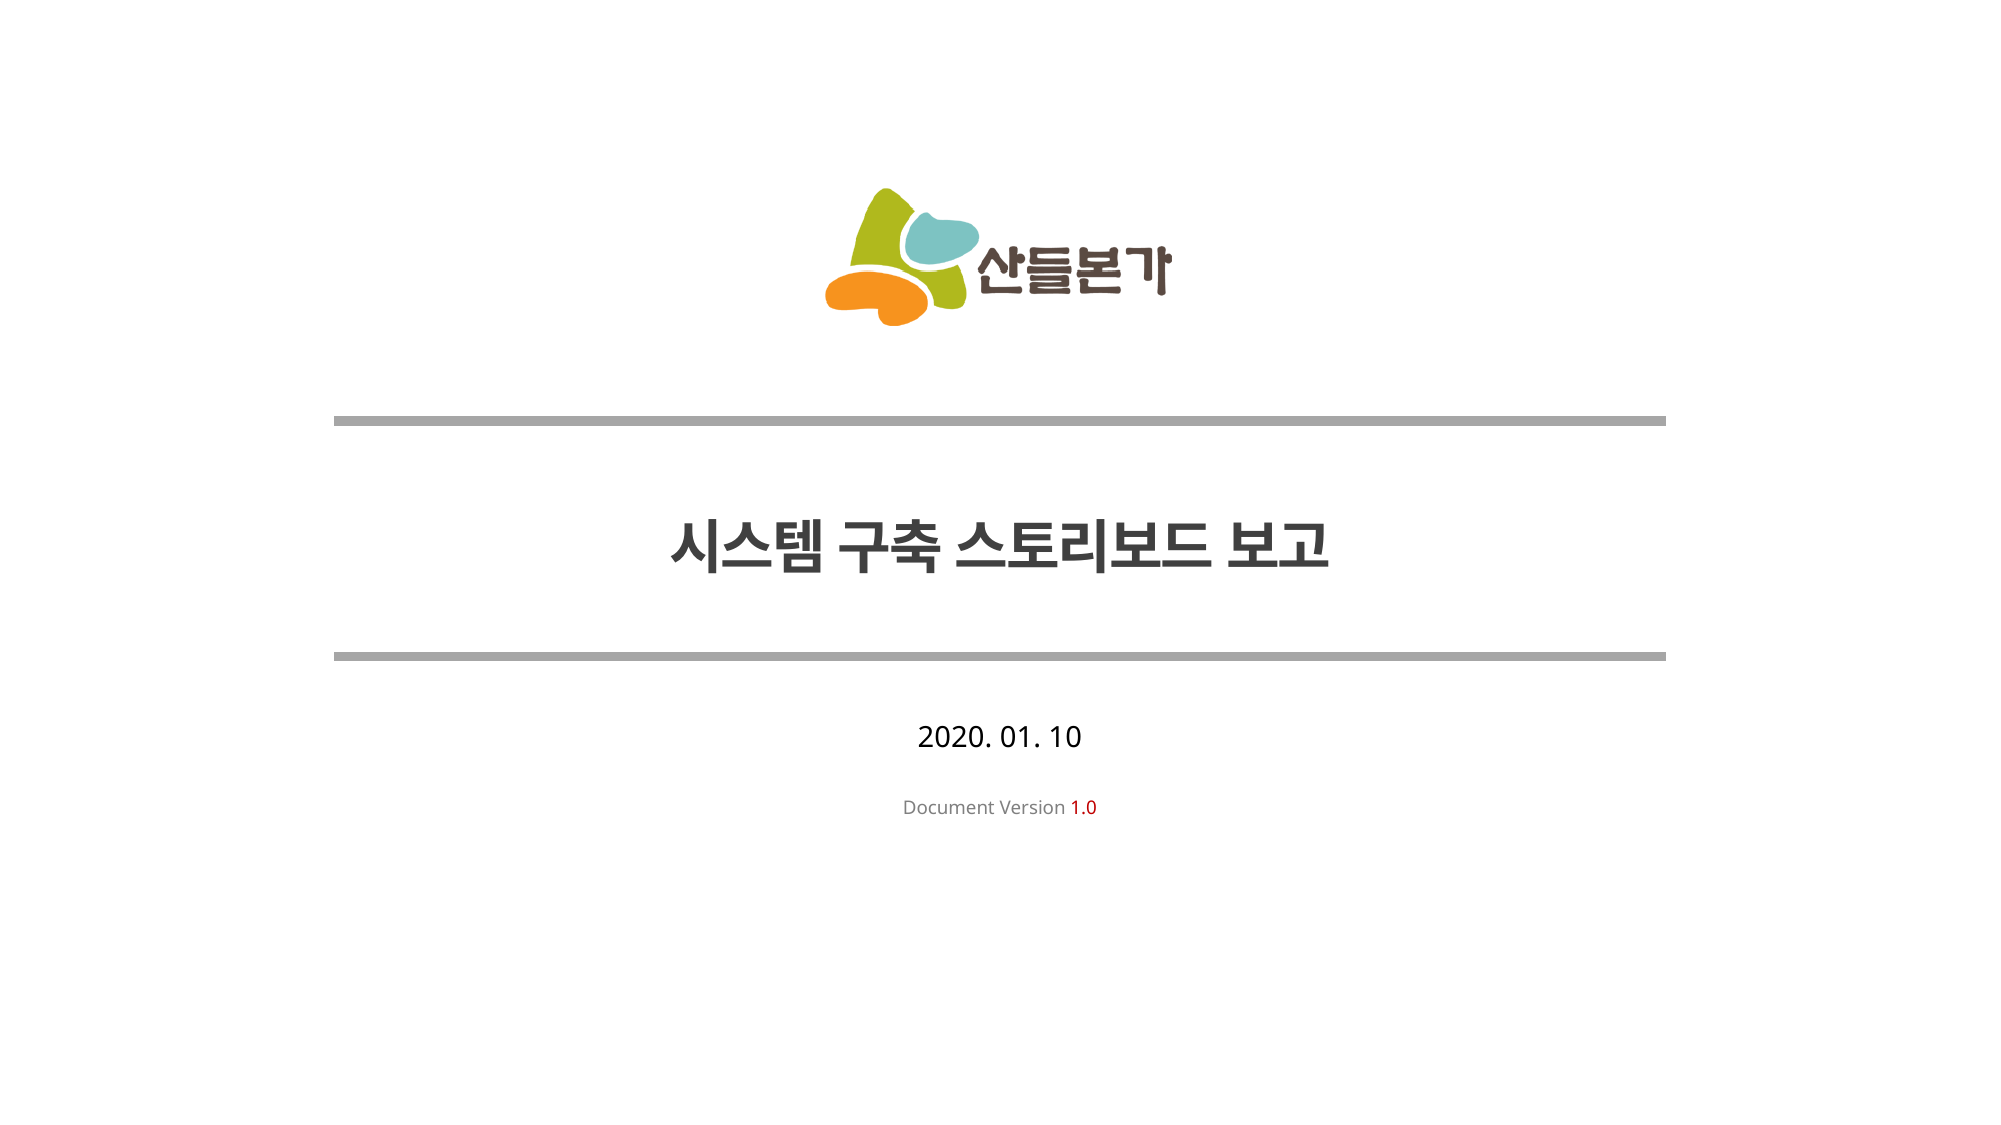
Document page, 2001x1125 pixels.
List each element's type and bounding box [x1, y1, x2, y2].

text_box [334, 421, 1666, 827]
picture [820, 179, 1180, 334]
